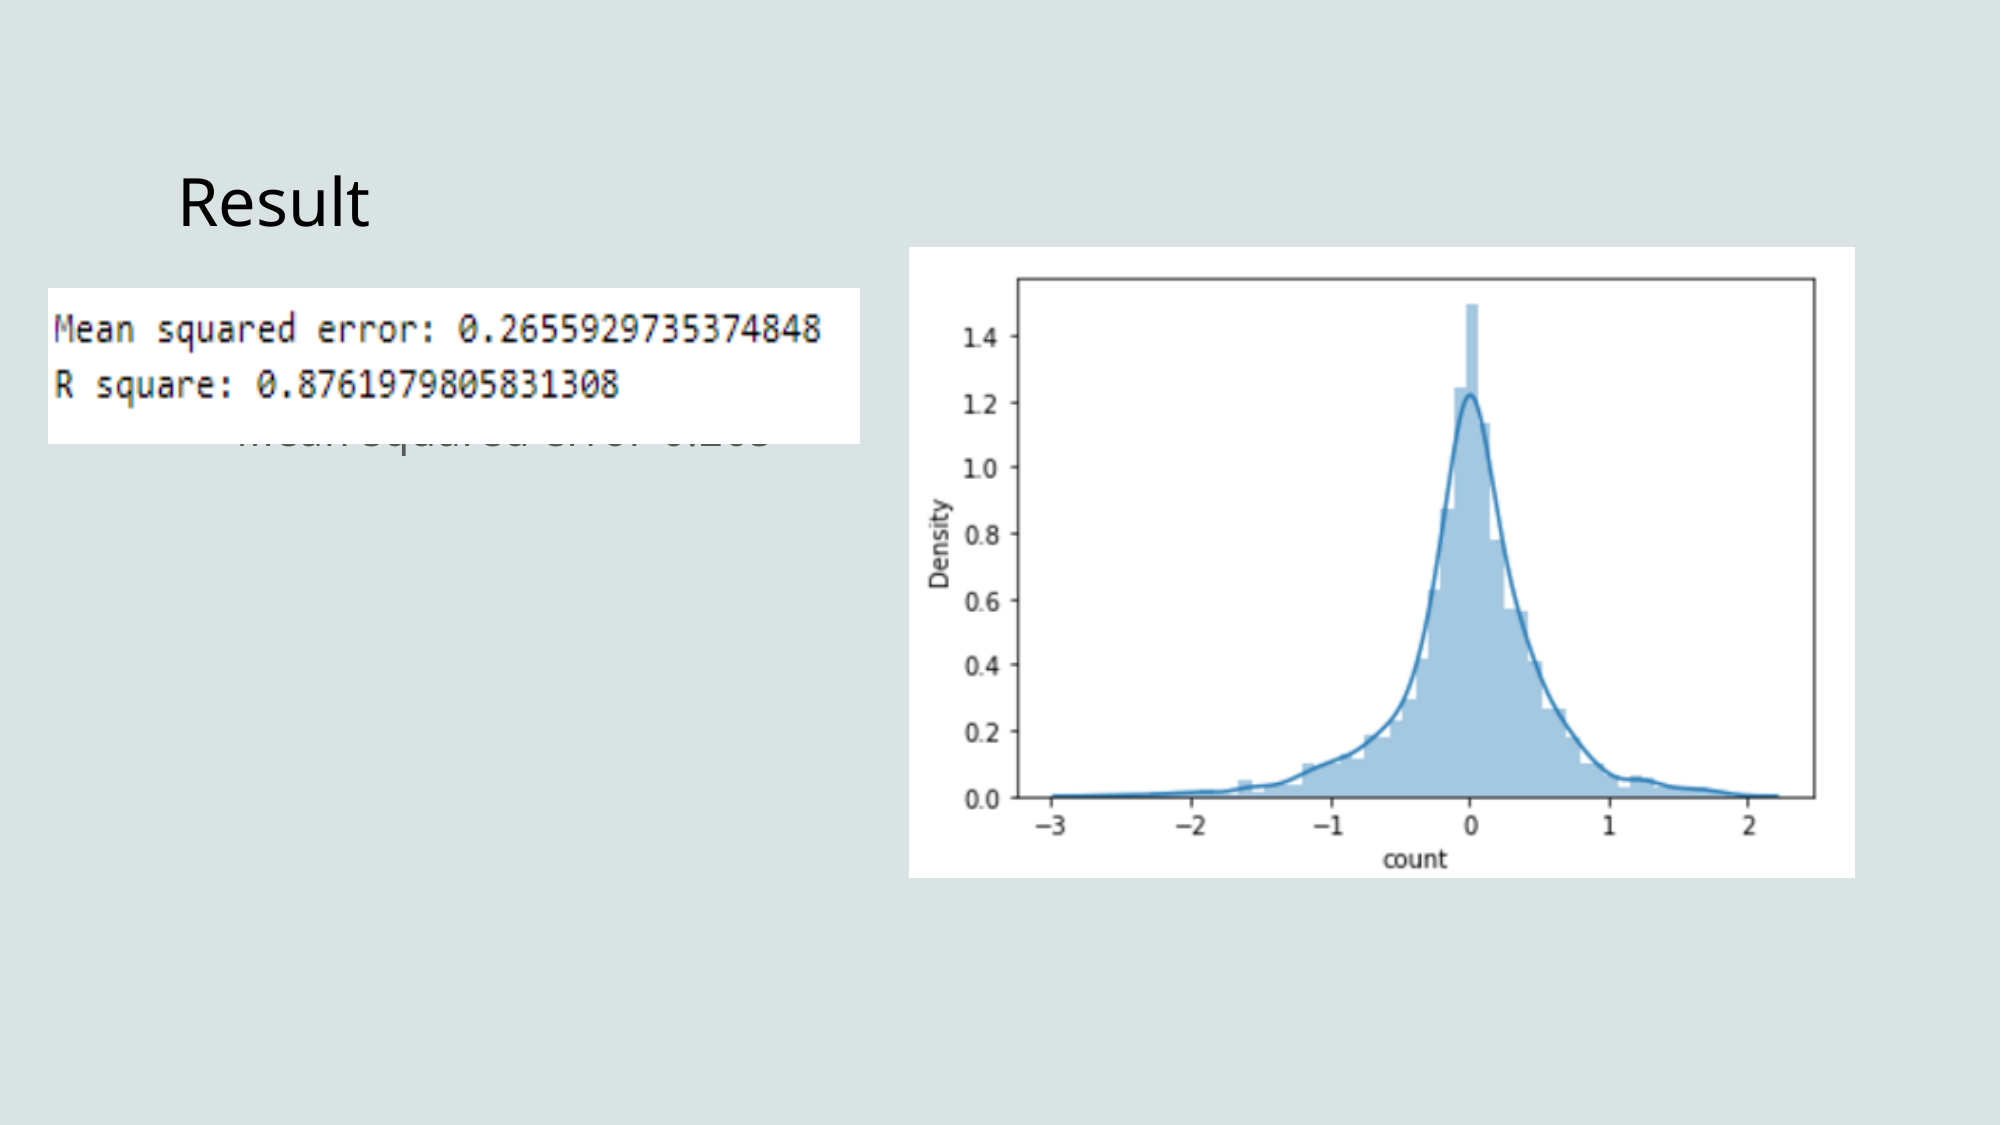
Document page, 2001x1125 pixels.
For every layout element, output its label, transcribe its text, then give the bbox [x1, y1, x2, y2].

title Result [162, 64, 1838, 248]
picture [47, 288, 860, 444]
picture [909, 247, 1856, 878]
list R2-0.8761 Mean squared error-0.2655 [162, 276, 1838, 940]
